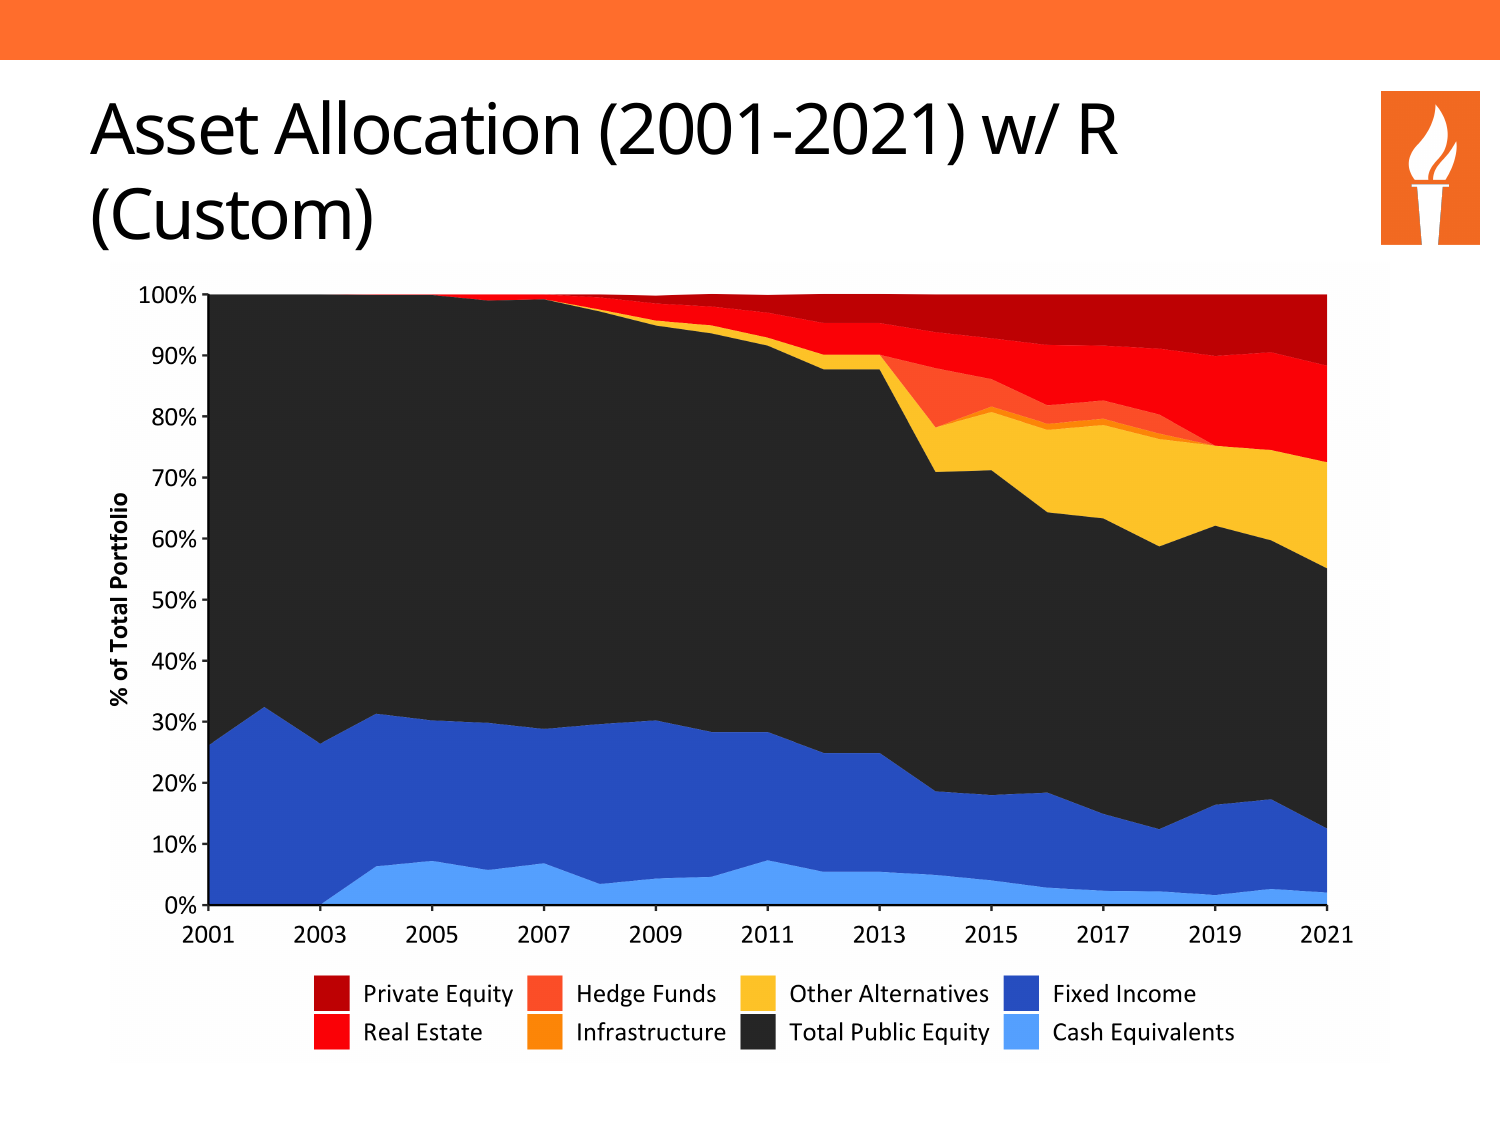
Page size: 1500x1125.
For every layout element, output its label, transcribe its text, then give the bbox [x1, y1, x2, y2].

picture [1381, 91, 1480, 245]
title Asset Allocation (2001-2021) w/ R (Custom) [75, 87, 1366, 250]
picture [110, 262, 1390, 1063]
